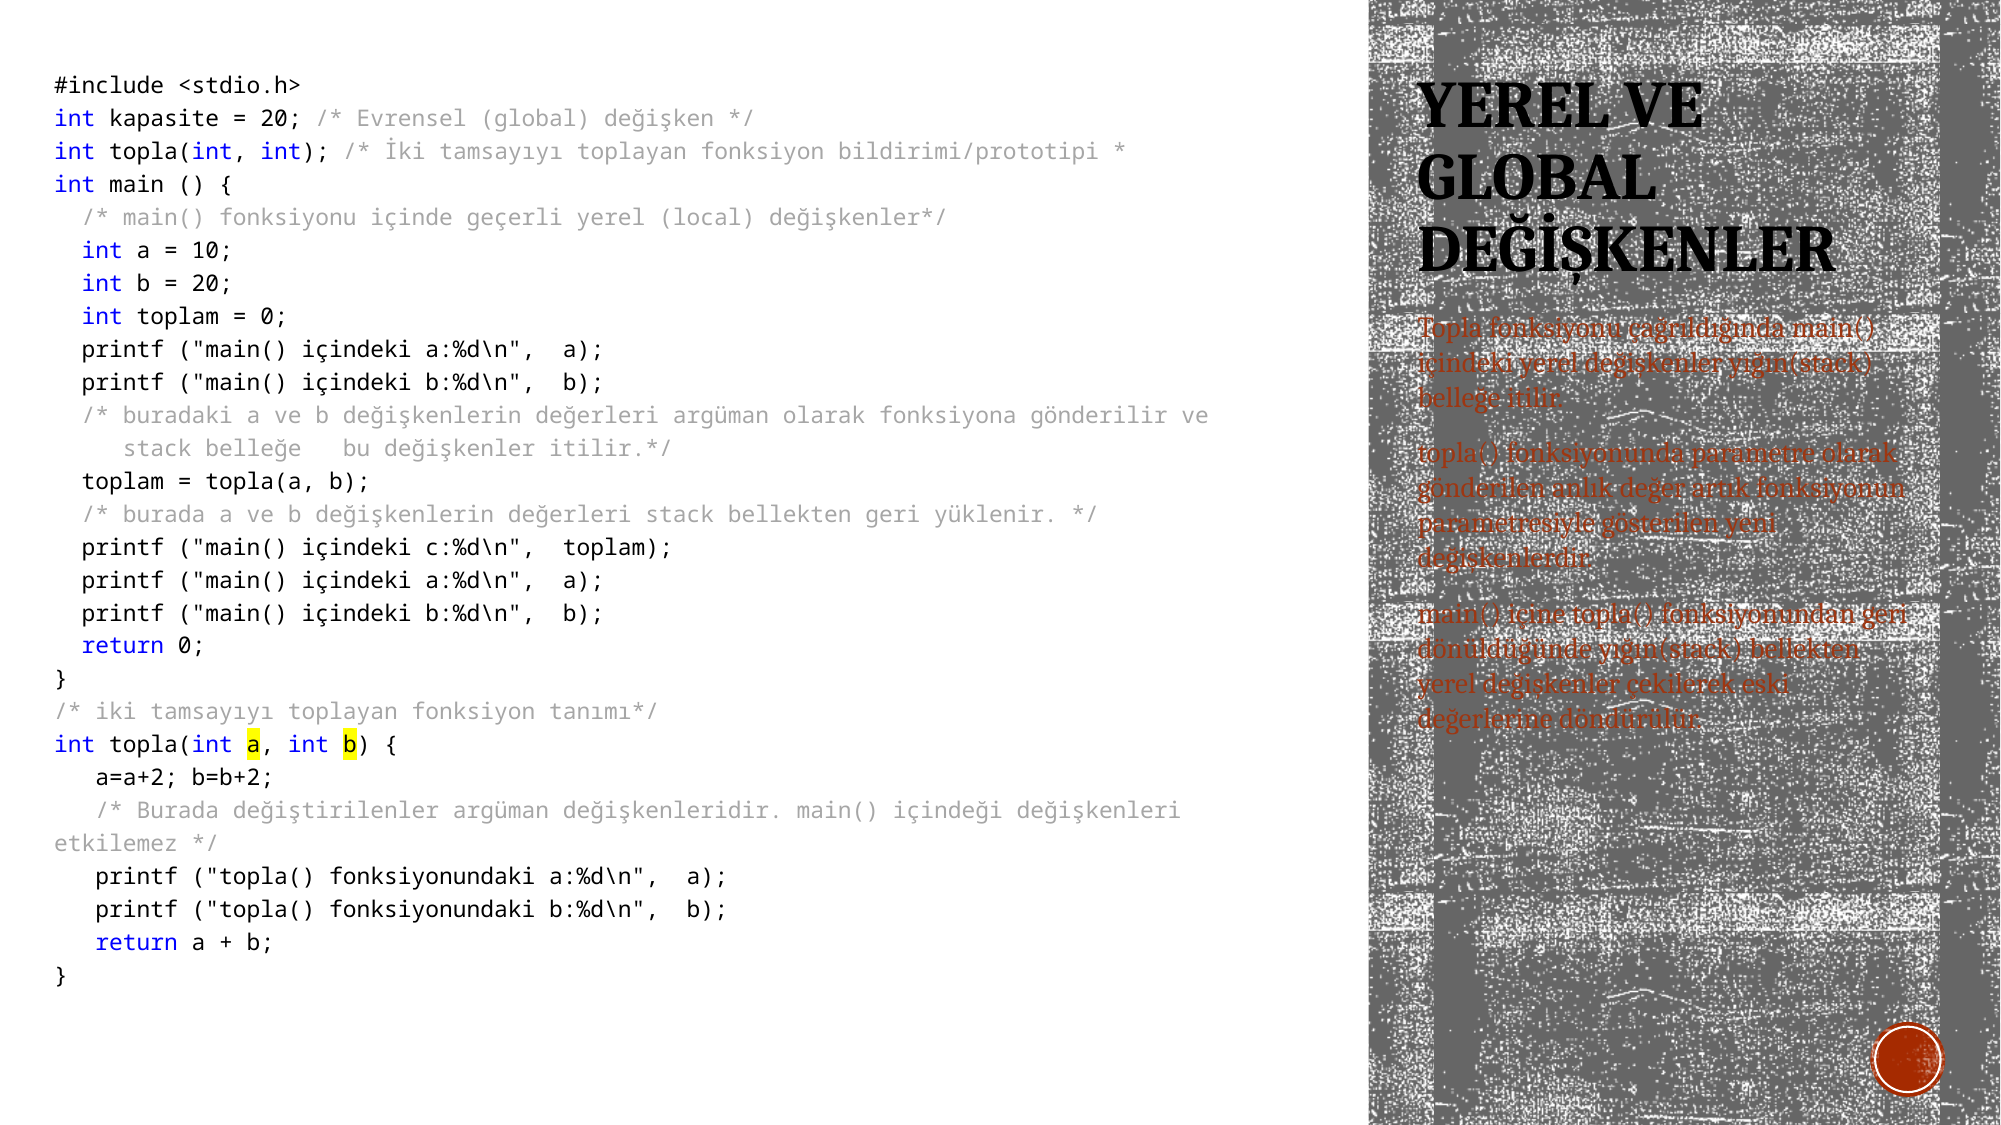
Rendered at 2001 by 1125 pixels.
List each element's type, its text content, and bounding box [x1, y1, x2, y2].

title Yerel ve global değişkenler [1402, 57, 1928, 294]
list #include <stdio.h> int kapasite = 20; /* Evrensel (global) değişken */ int topla(int, int); /* İki tamsayıyı toplayan fonksiyon bildirimi/prototipi * int main () { /* main() fonksiyonu içinde geçerli yerel (local) değişkenler*/ int a = 10; int b = 20; int toplam = 0; printf ("main() içindeki a:%d\n", a); printf ("main() içindeki b:%d\n", b); /* buradaki a ve b değişkenlerin değerleri argüman olarak fonksiyona gönderilir ve stack belleğe bu değişkenler itilir.*/ toplam = topla(a, b); /* burada a ve b değişkenlerin değerleri stack bellekten geri yüklenir. */ printf ("main() içindeki c:%d\n", toplam); printf ("main() içindeki a:%d\n", a); printf ("main() içindeki b:%d\n", b); return 0; } /* iki tamsayıyı toplayan fonksiyon tanımı*/ int topla(int a, int b) { a=a+2; b=b+2; /* Burada değiştirilenler argüman değişkenleridir. main() içindeği değişkenleri etkilemez */ printf ("topla() fonksiyonundaki a:%d\n", a); printf ("topla() fonksiyonundaki b:%d\n", b); return a + b; } [39, 57, 1324, 1014]
list Topla fonksiyonu çağrıldığında main() içindeki yerel değişkenler yığın(stack) belleğe itilir. topla() fonksiyonunda parametre olarak gönderilen anlık değer artık fonksiyonun parametresiyle gösterilen yeni değişkenlerdir. main() içine topla() fonksiyonundan geri dönüldüğünde yığın(stack) bellekten yerel değişkenler çekilerek eski değerlerine döndürülür. [1402, 300, 1928, 1014]
